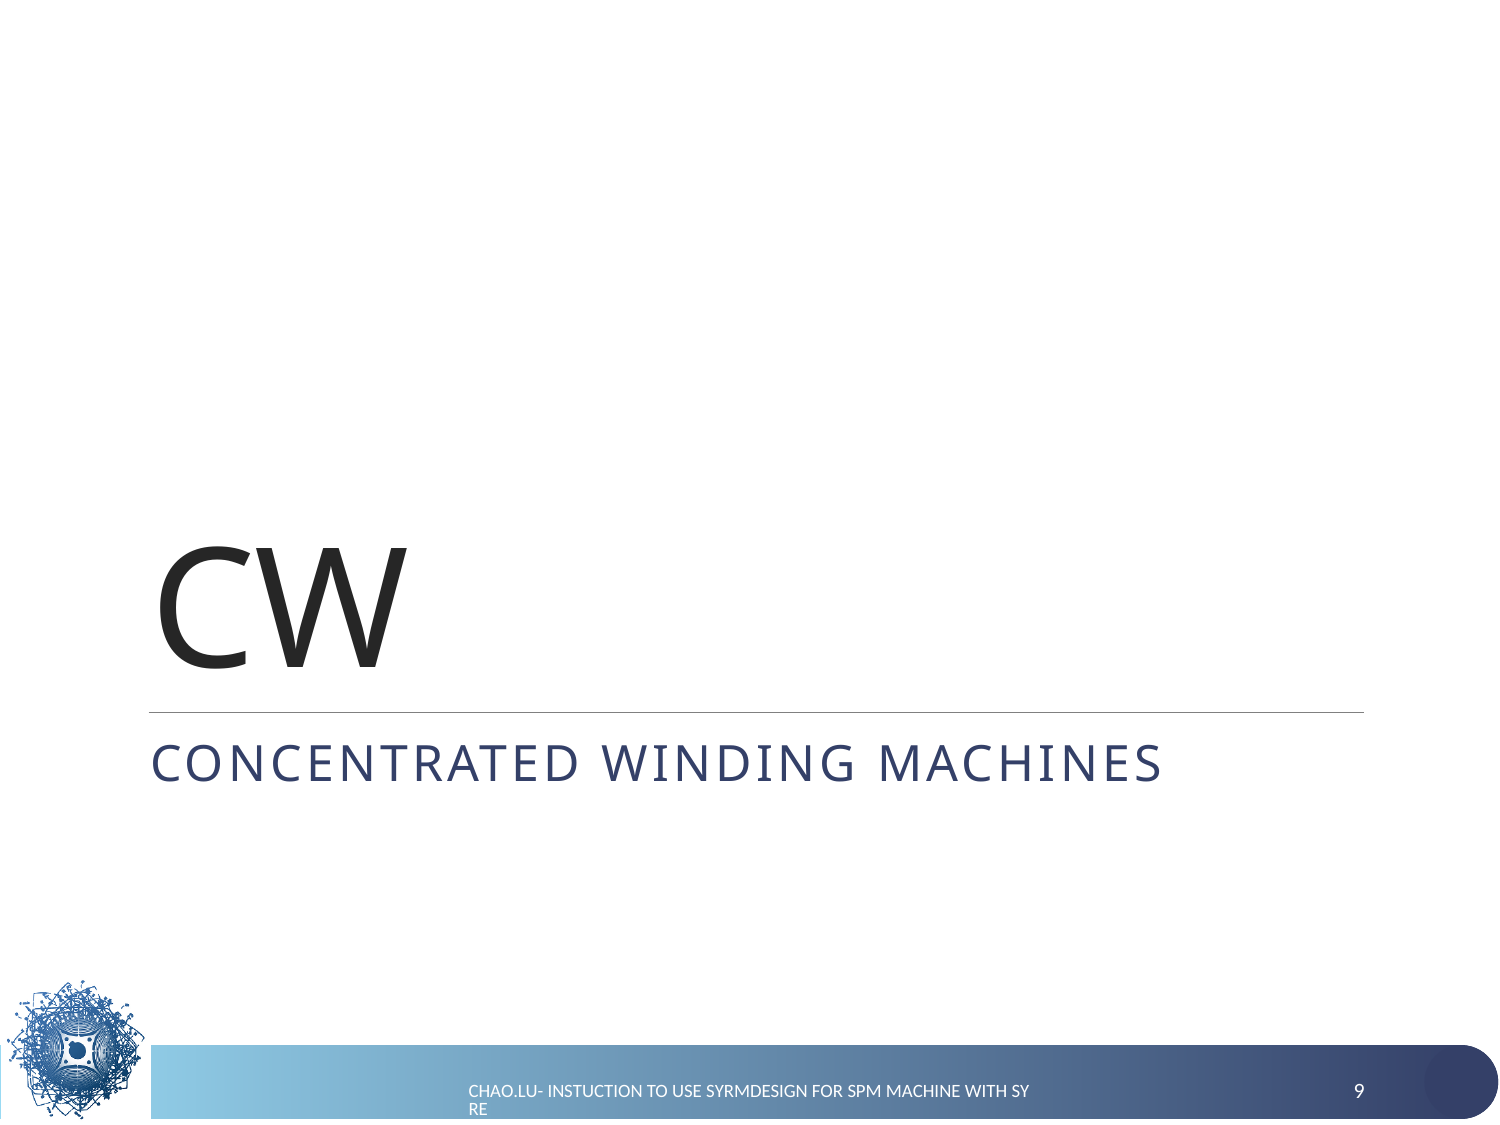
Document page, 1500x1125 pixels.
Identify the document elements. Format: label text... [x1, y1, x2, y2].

title CW [135, 124, 1373, 710]
footer Chao.LU- instuction to use syrmDesign for spm machine with syre [453, 1059, 1047, 1120]
subtitle Concentrated winding machines [135, 730, 1373, 919]
picture [1, 974, 151, 1125]
slide_number 9 [1218, 1059, 1380, 1120]
